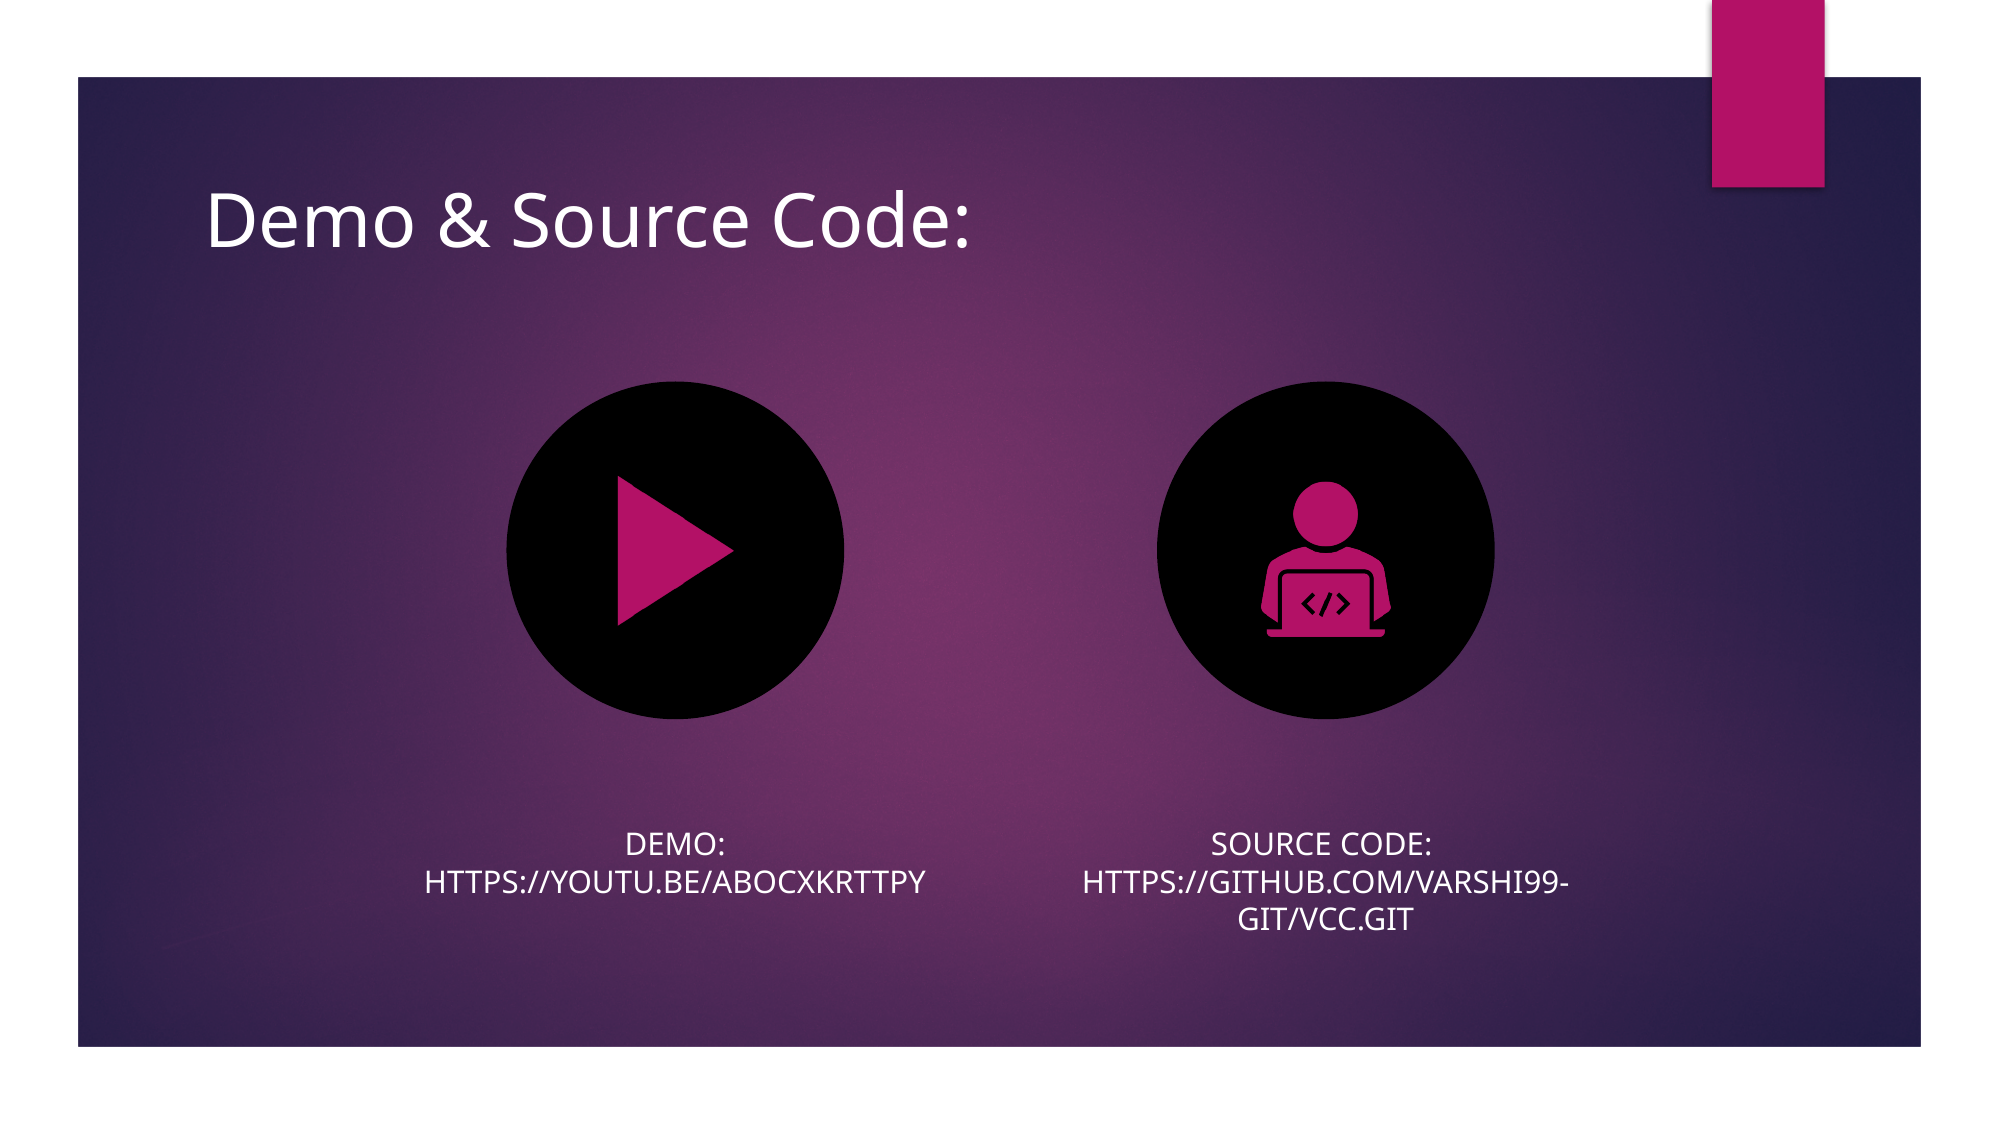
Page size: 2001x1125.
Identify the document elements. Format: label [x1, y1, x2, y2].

text_box [0, 0, 2000, 1125]
list [210, 380, 1791, 943]
